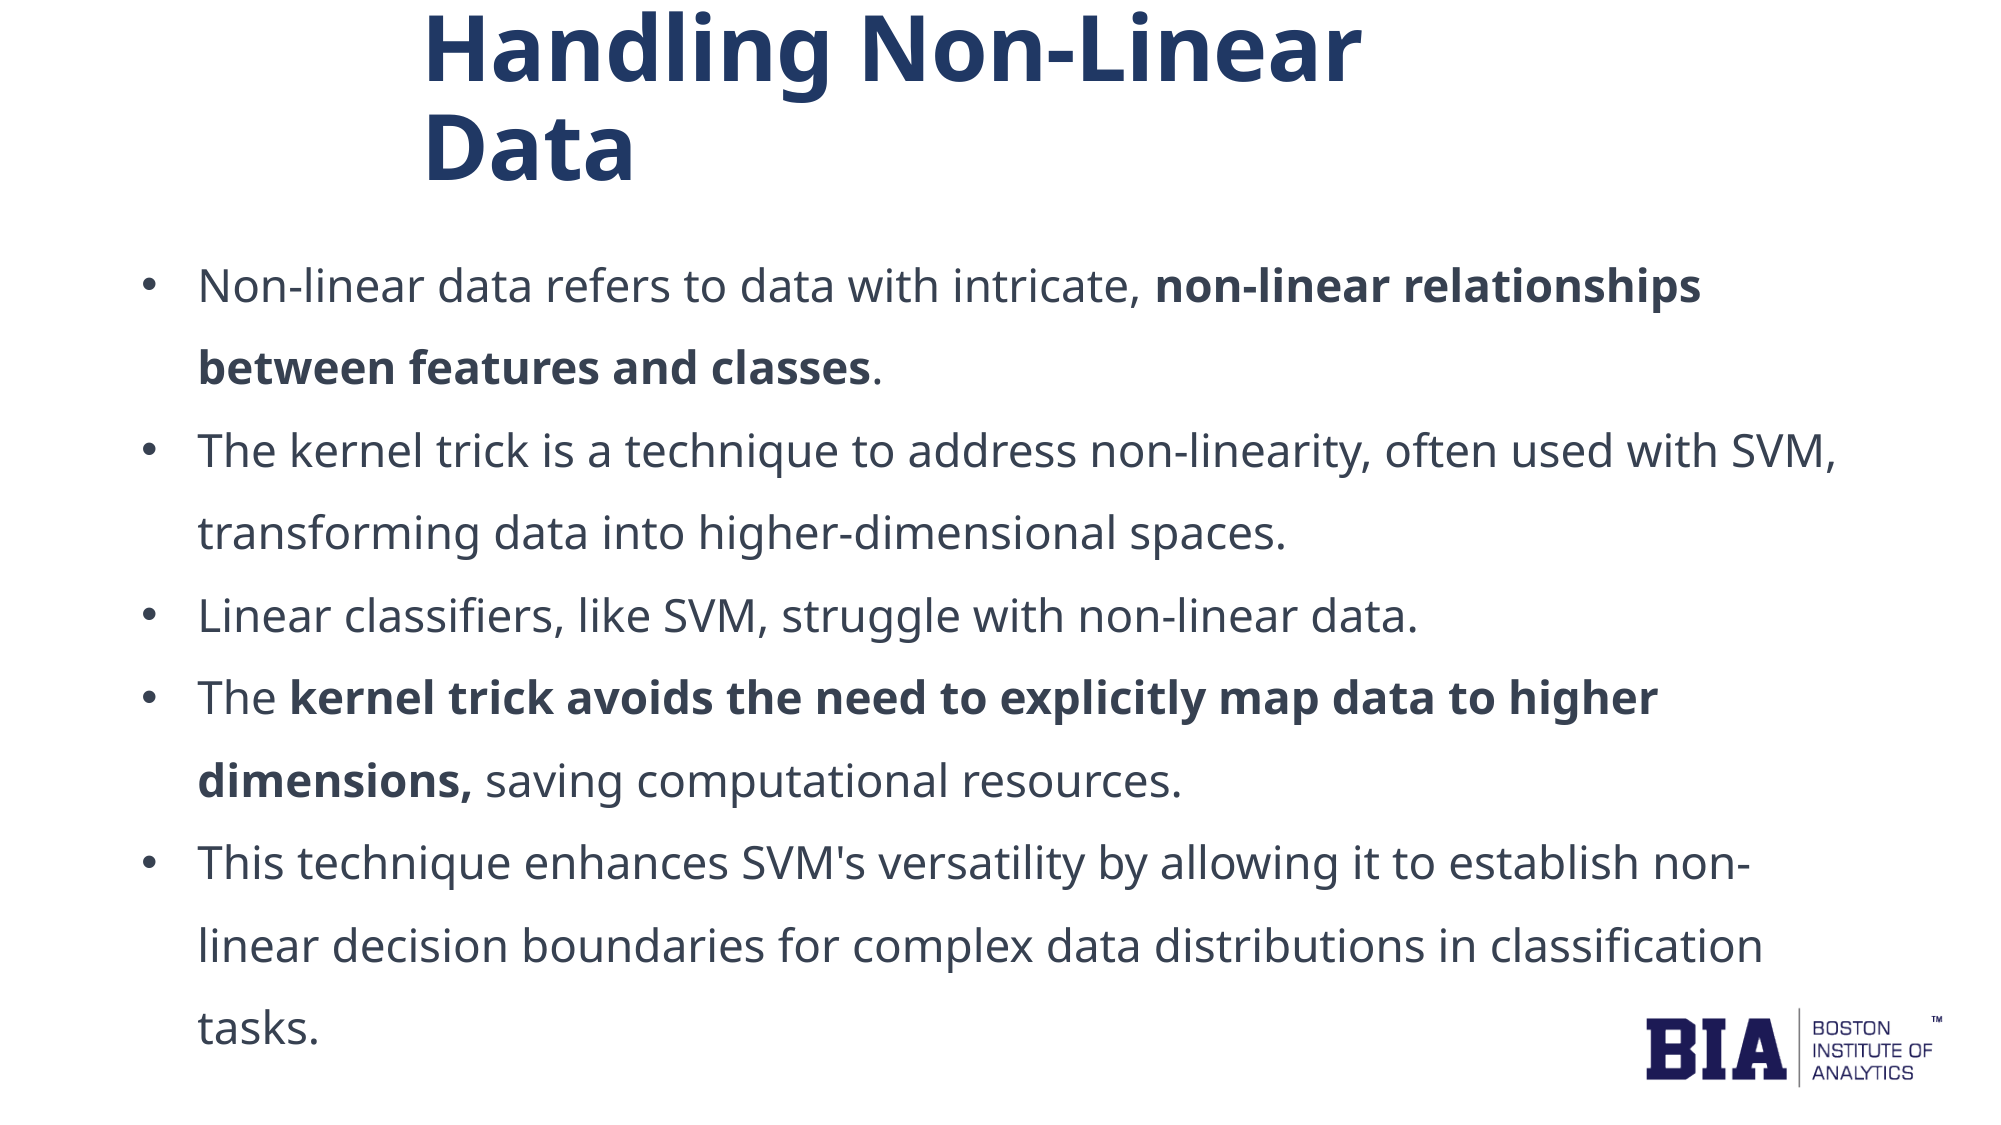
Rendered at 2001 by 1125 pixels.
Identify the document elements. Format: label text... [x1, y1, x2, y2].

picture [1624, 1000, 1957, 1095]
text_box Non-linear data refers to data with intricate, non-linear relationships between features and classes. The kernel trick is a technique to address non-linearity, often used with SVM, transforming data into higher-dimensional spaces. Linear classifiers, like SVM, struggle with non-linear data. The kernel trick avoids the need to explicitly map data to higher dimensions, saving computational resources. This technique enhances SVM's versatility by allowing it to establish non-linear decision boundaries for complex data distributions in classification tasks. [126, 221, 1872, 1062]
text_box Handling Non-Linear Data [419, 0, 1566, 201]
